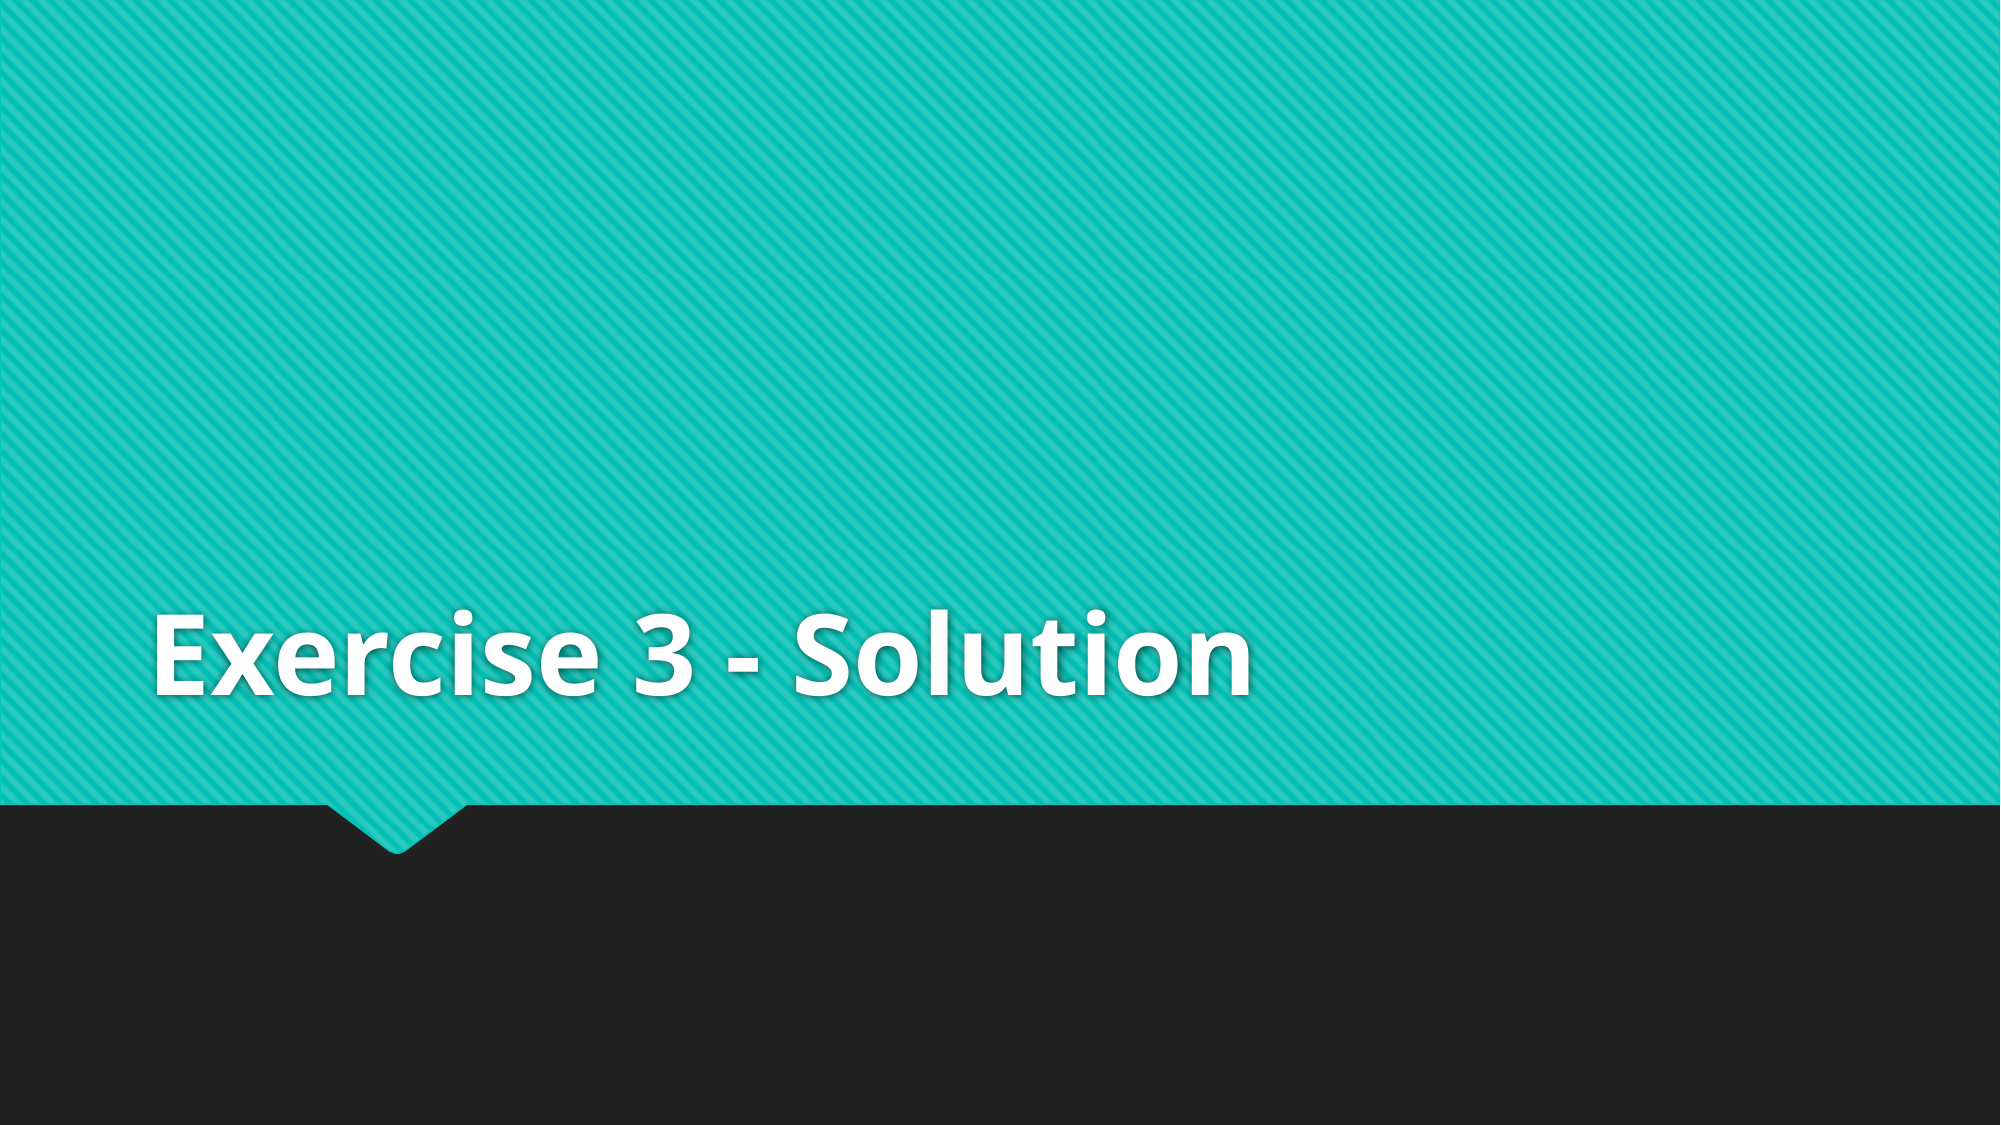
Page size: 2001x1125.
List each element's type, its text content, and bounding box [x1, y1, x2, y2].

title Exercise 3 - Solution [132, 237, 1868, 726]
